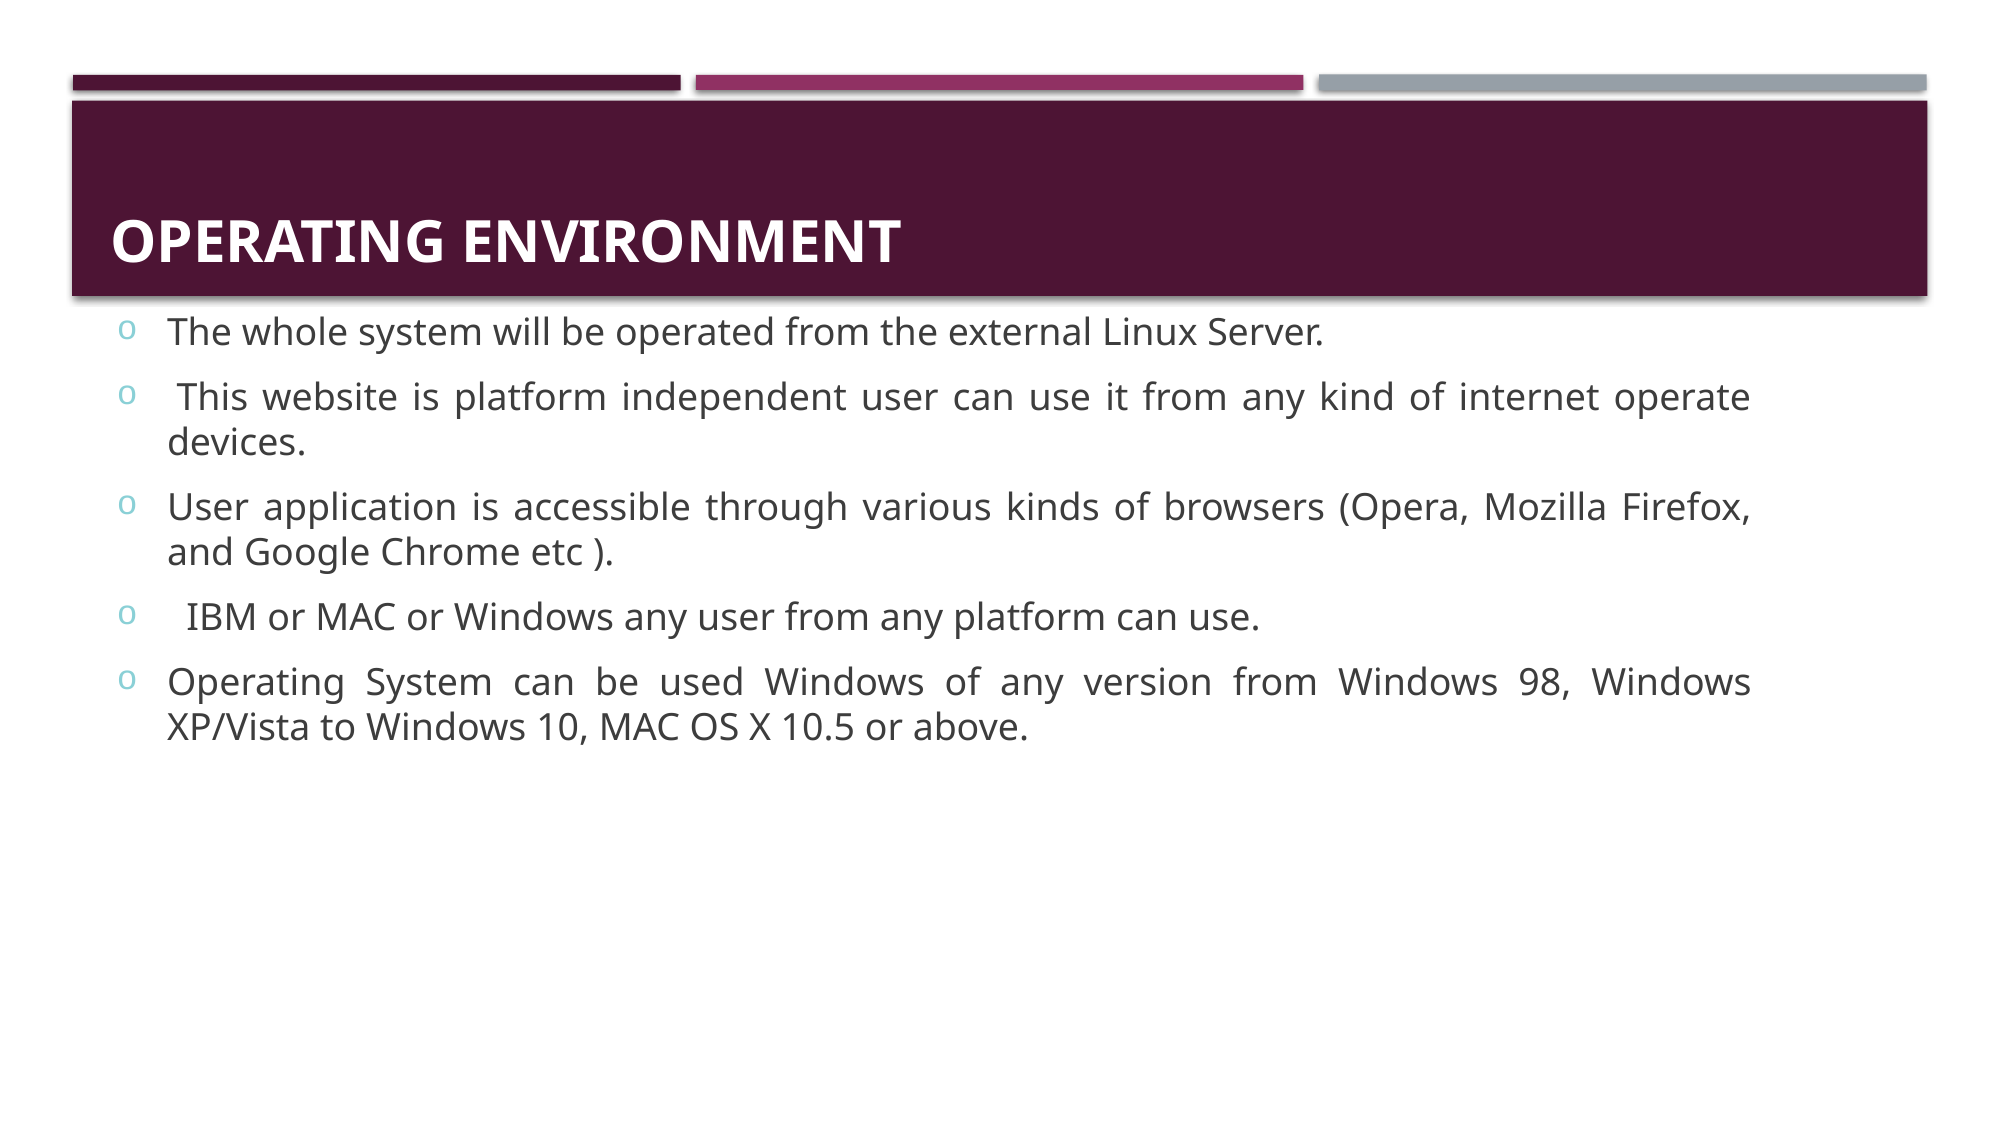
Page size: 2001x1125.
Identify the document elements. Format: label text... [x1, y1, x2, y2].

title Operating Environment [95, 115, 1905, 282]
list The whole system will be operated from the external Linux Server. This website is platform independent user can use it from any kind of internet operate devices. User application is accessible through various kinds of browsers (Opera, Mozilla Firefox, and Google Chrome etc ). IBM or MAC or Windows any user from any platform can use. Operating System can be used Windows of any version from Windows 98, Windows XP/Vista to Windows 10, MAC OS X 10.5 or above. [101, 300, 1768, 1000]
